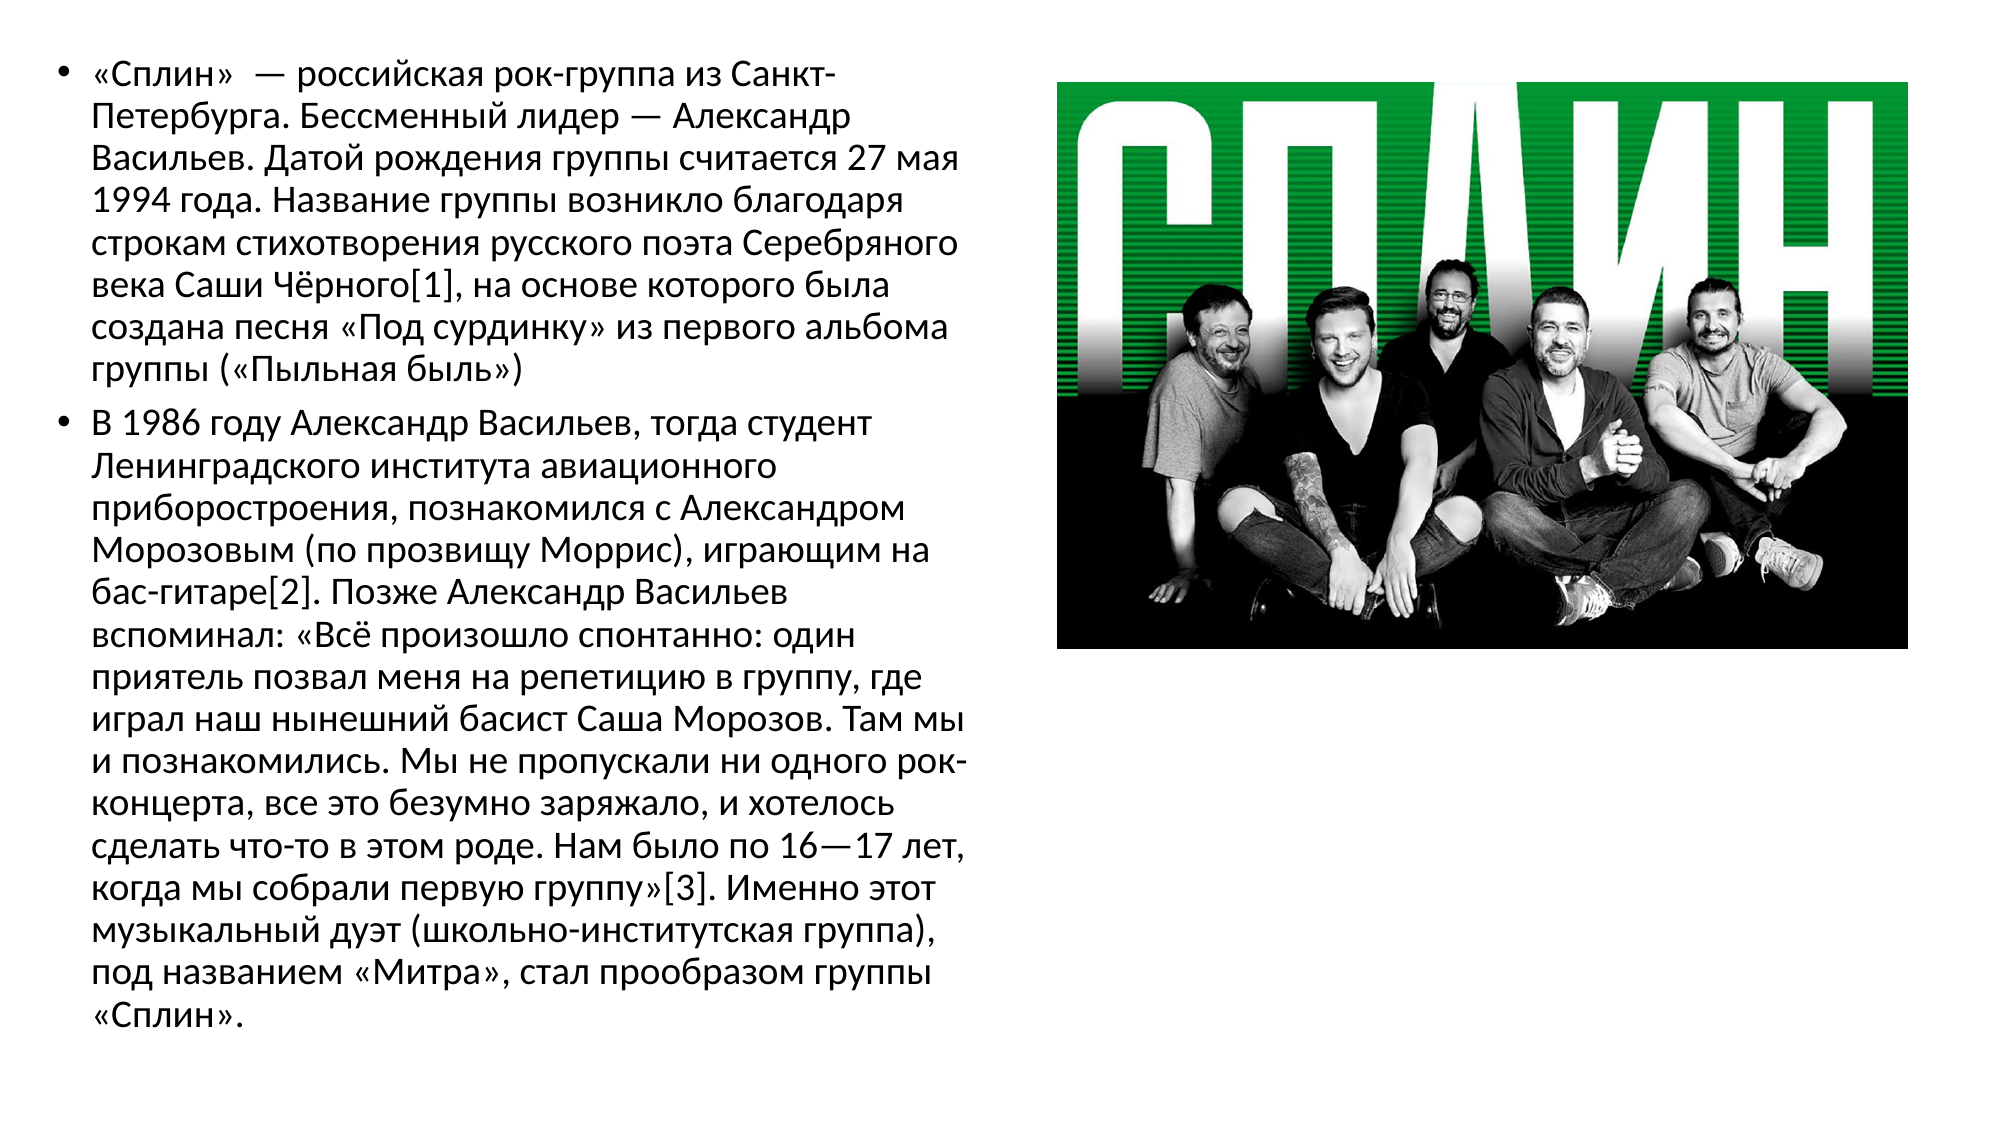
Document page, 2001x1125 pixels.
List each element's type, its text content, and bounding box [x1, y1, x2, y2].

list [1057, 82, 1908, 649]
list «Сплин» — российская рок-группа из Санкт-Петербурга. Бессменный лидер — Александр Васильев. Датой рождения группы считается 27 мая 1994 года. Название группы возникло благодаря строкам стихотворения русского поэта Серебряного века Саши Чёрного[1], на основе которого была создана песня «Под сурдинку» из первого альбома группы («Пыльная быль») В 1986 году Александр Васильев, тогда студент Ленинградского института авиационного приборостроения, познакомился с Александром Морозовым (по прозвищу Моррис), играющим на бас-гитаре[2]. Позже Александр Васильев вспоминал: «Всё произошло спонтанно: один приятель позвал меня на репетицию в группу, где играл наш нынешний басист Саша Морозов. Там мы и познакомились. Мы не пропускали ни одного рок-концерта, все это безумно заряжало, и хотелось сделать что-то в этом роде. Нам было по 16—17 лет, когда мы собрали первую группу»[3]. Именно этот музыкальный дуэт (школьно-институтская группа), под названием «Митра», стал прообразом группы «Сплин». [42, 44, 994, 1069]
